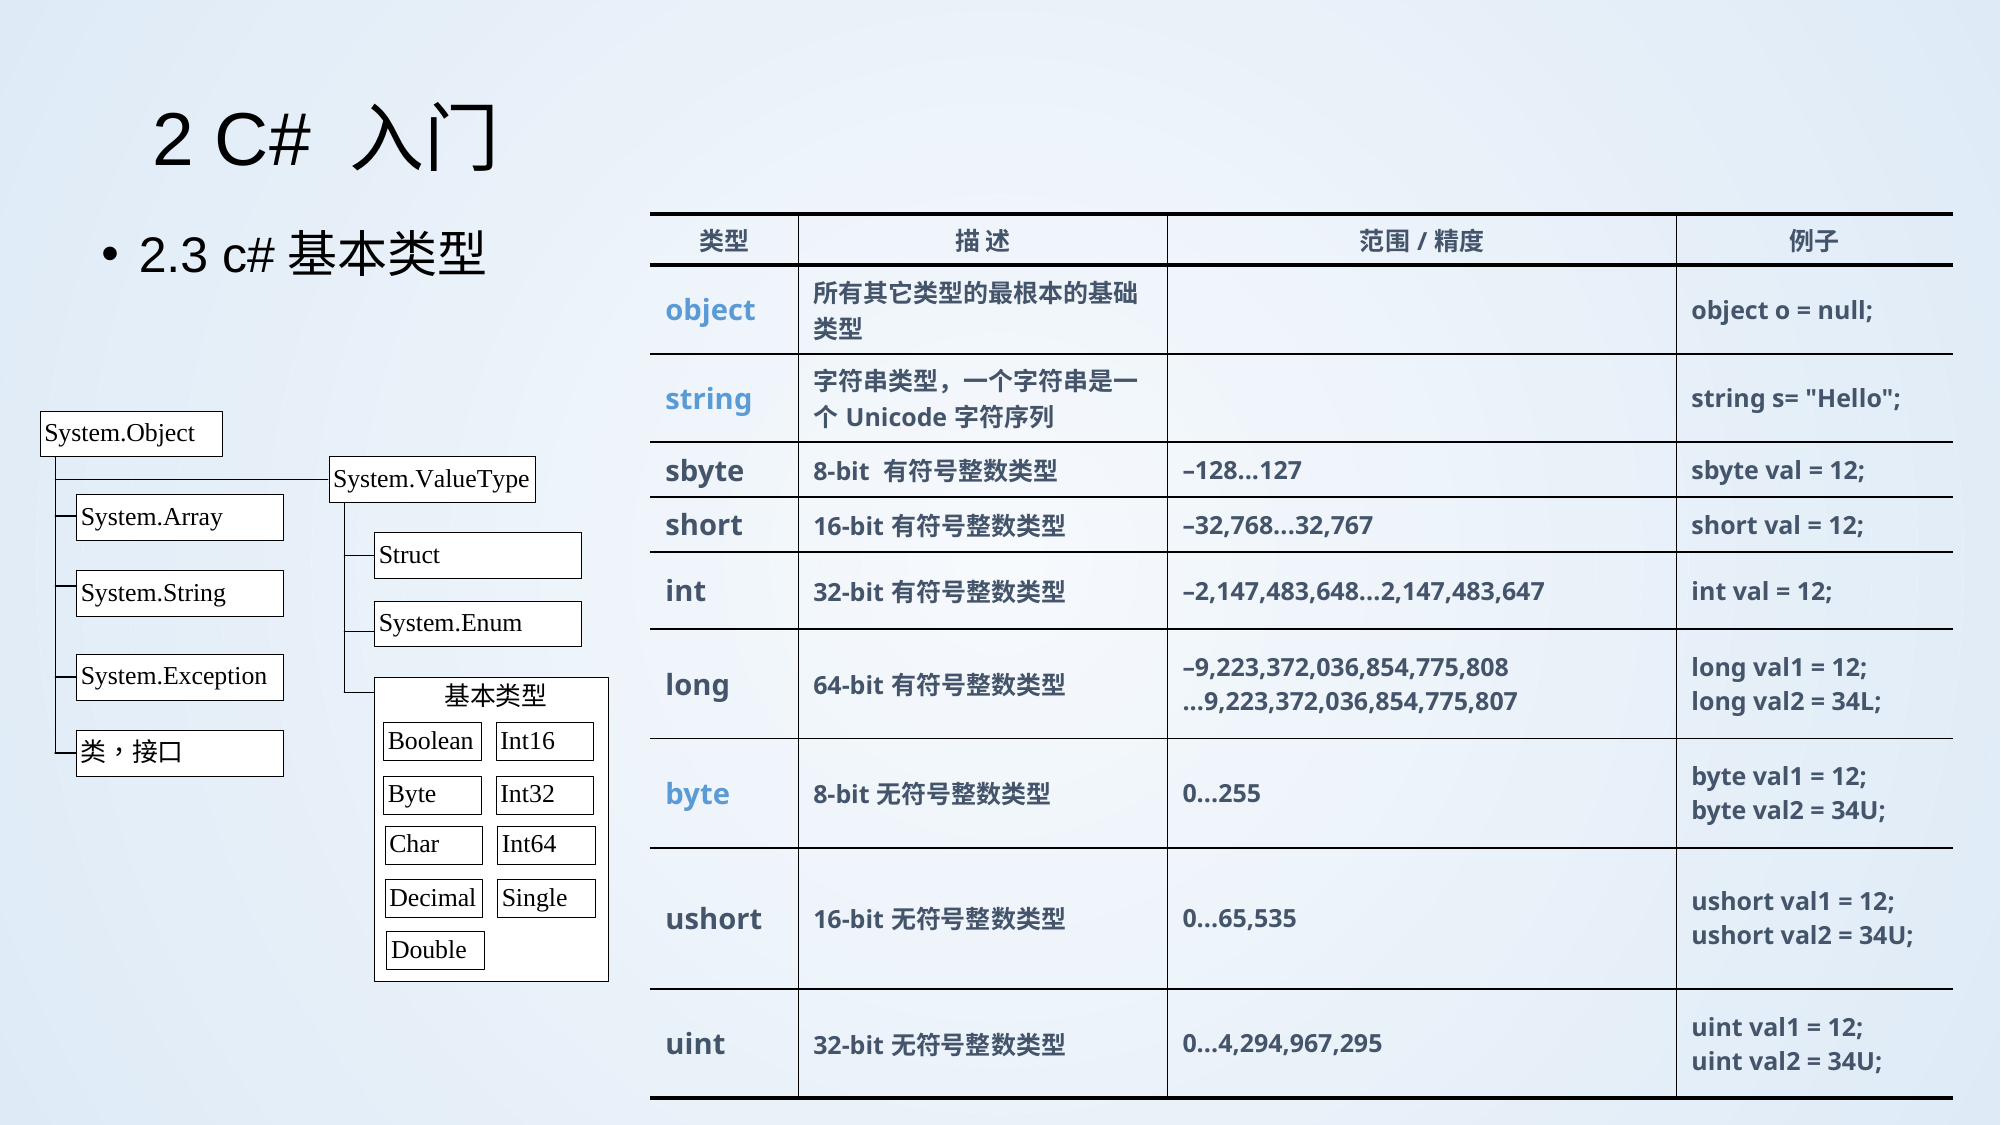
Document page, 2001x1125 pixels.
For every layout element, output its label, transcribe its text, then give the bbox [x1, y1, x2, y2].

table_cell long val1 = 12; long val2 = 34L; [1677, 630, 1953, 738]
table_cell string s= "Hello"; [1677, 355, 1953, 441]
table_cell 64-bit有符号整数类型 [799, 630, 1167, 738]
table_header 描 述 [799, 216, 1167, 263]
table_cell uint val1 = 12; uint val2 = 34U; [1677, 990, 1953, 1096]
table_cell byte [650, 739, 798, 847]
table_header 类型 [650, 216, 798, 263]
table_cell byte val1 = 12; byte val2 = 34U; [1677, 739, 1953, 847]
table_cell –32,768...32,767 [1168, 498, 1676, 551]
table_cell int val = 12; [1677, 553, 1953, 628]
table_cell ushort [650, 849, 798, 988]
table_cell –128...127 [1168, 443, 1676, 496]
table_cell short val = 12; [1677, 498, 1953, 551]
table_cell 16-bit有符号整数类型 [799, 498, 1167, 551]
table_header 范围/精度 [1168, 216, 1676, 263]
table_cell 字符串类型，一个字符串是一个Unicode字符序列 [799, 355, 1167, 441]
table_cell object o = null; [1677, 267, 1953, 353]
table_cell 32-bit无符号整数类型 [799, 990, 1167, 1096]
table_cell uint [650, 990, 798, 1096]
table_header 例子 [1677, 216, 1953, 263]
table_cell –2,147,483,648...2,147,483,647 [1168, 553, 1676, 628]
table_cell object [650, 267, 798, 353]
table_cell long [650, 630, 798, 738]
table_cell –9,223,372,036,854,775,808 ...9,223,372,036,854,775,807 [1168, 630, 1676, 738]
table_cell ushort val1 = 12; ushort val2 = 34U; [1677, 849, 1953, 988]
table_cell short [650, 498, 798, 551]
table_cell sbyte val = 12; [1677, 443, 1953, 496]
table_cell 16-bit无符号整数类型 [799, 849, 1167, 988]
list 2.3 c#基本类型 [11, 222, 650, 300]
table_cell 8-bit无符号整数类型 [799, 739, 1167, 847]
table_cell sbyte [650, 443, 798, 496]
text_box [38, 409, 611, 983]
table_cell 所有其它类型的最根本的基础类型 [799, 267, 1167, 353]
table_cell [1168, 267, 1676, 353]
table_cell 32-bit有符号整数类型 [799, 553, 1167, 628]
table_cell string [650, 355, 798, 441]
table_cell 0...255 [1168, 739, 1676, 847]
table_cell 8-bit 有符号整数类型 [799, 443, 1167, 496]
table_cell [1168, 355, 1676, 441]
table_cell 0...65,535 [1168, 849, 1676, 988]
table_cell 0...4,294,967,295 [1168, 990, 1676, 1096]
table_cell int [650, 553, 798, 628]
title 2 C# 入门 [137, 59, 1863, 222]
